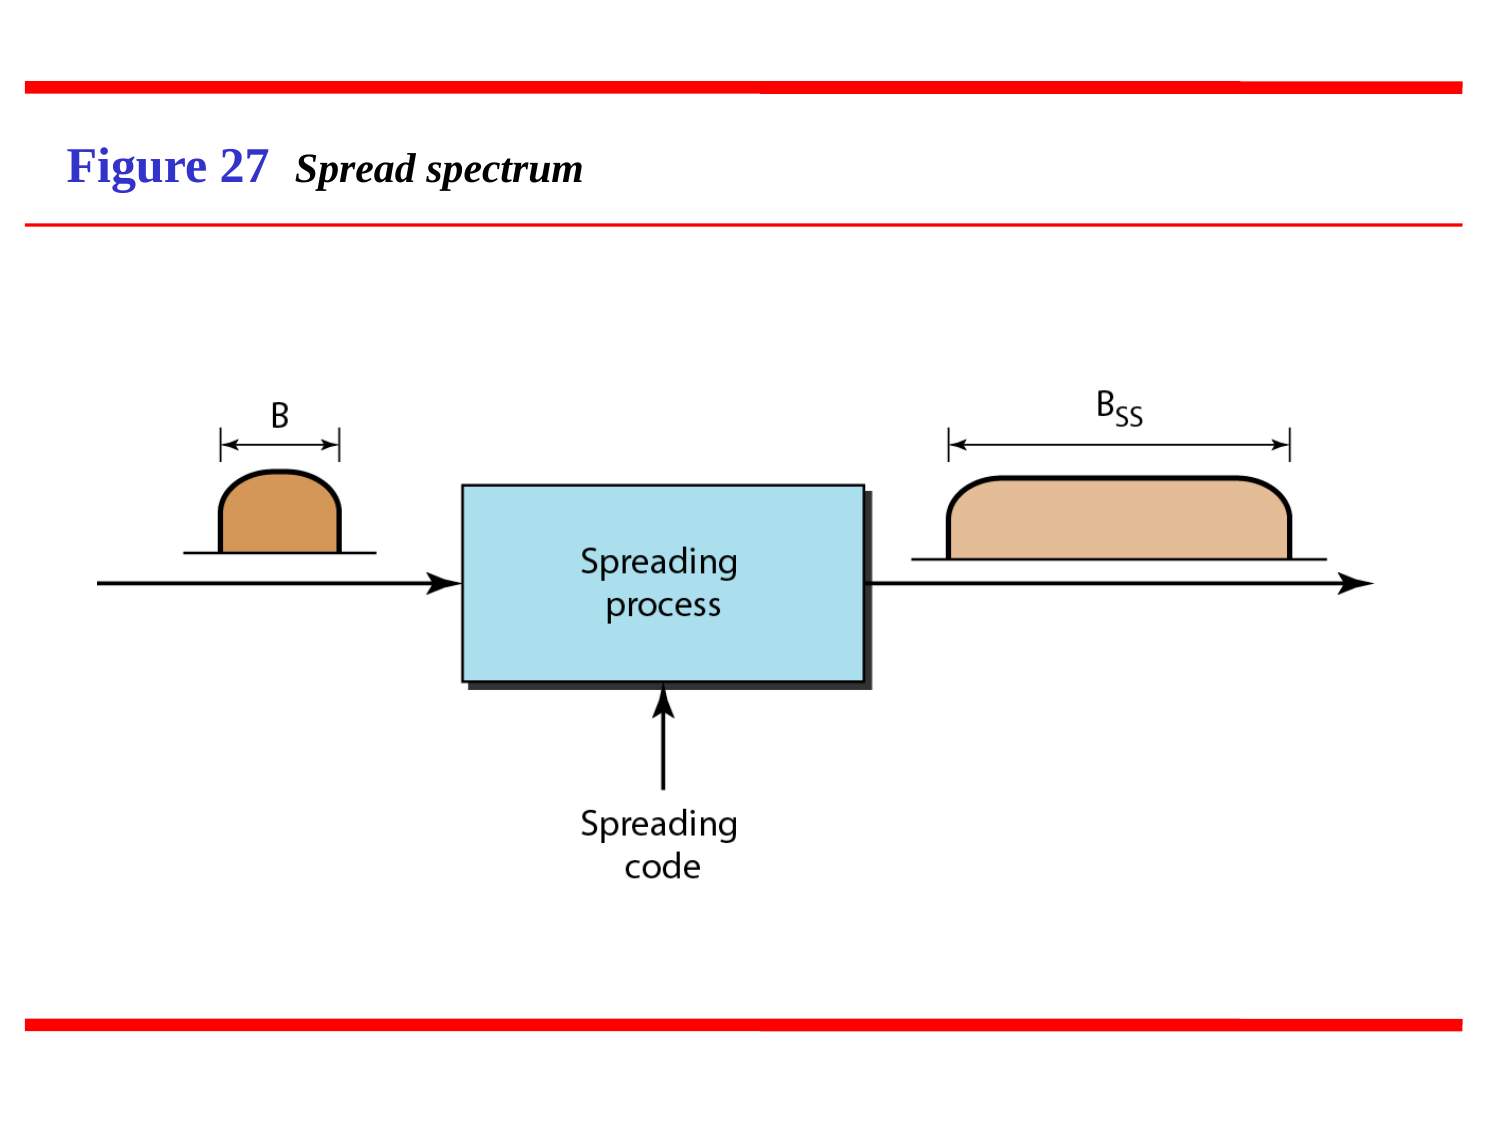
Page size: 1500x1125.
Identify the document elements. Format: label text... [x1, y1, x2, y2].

picture [97, 385, 1376, 888]
text_box Figure 27 Spread spectrum [51, 124, 600, 200]
